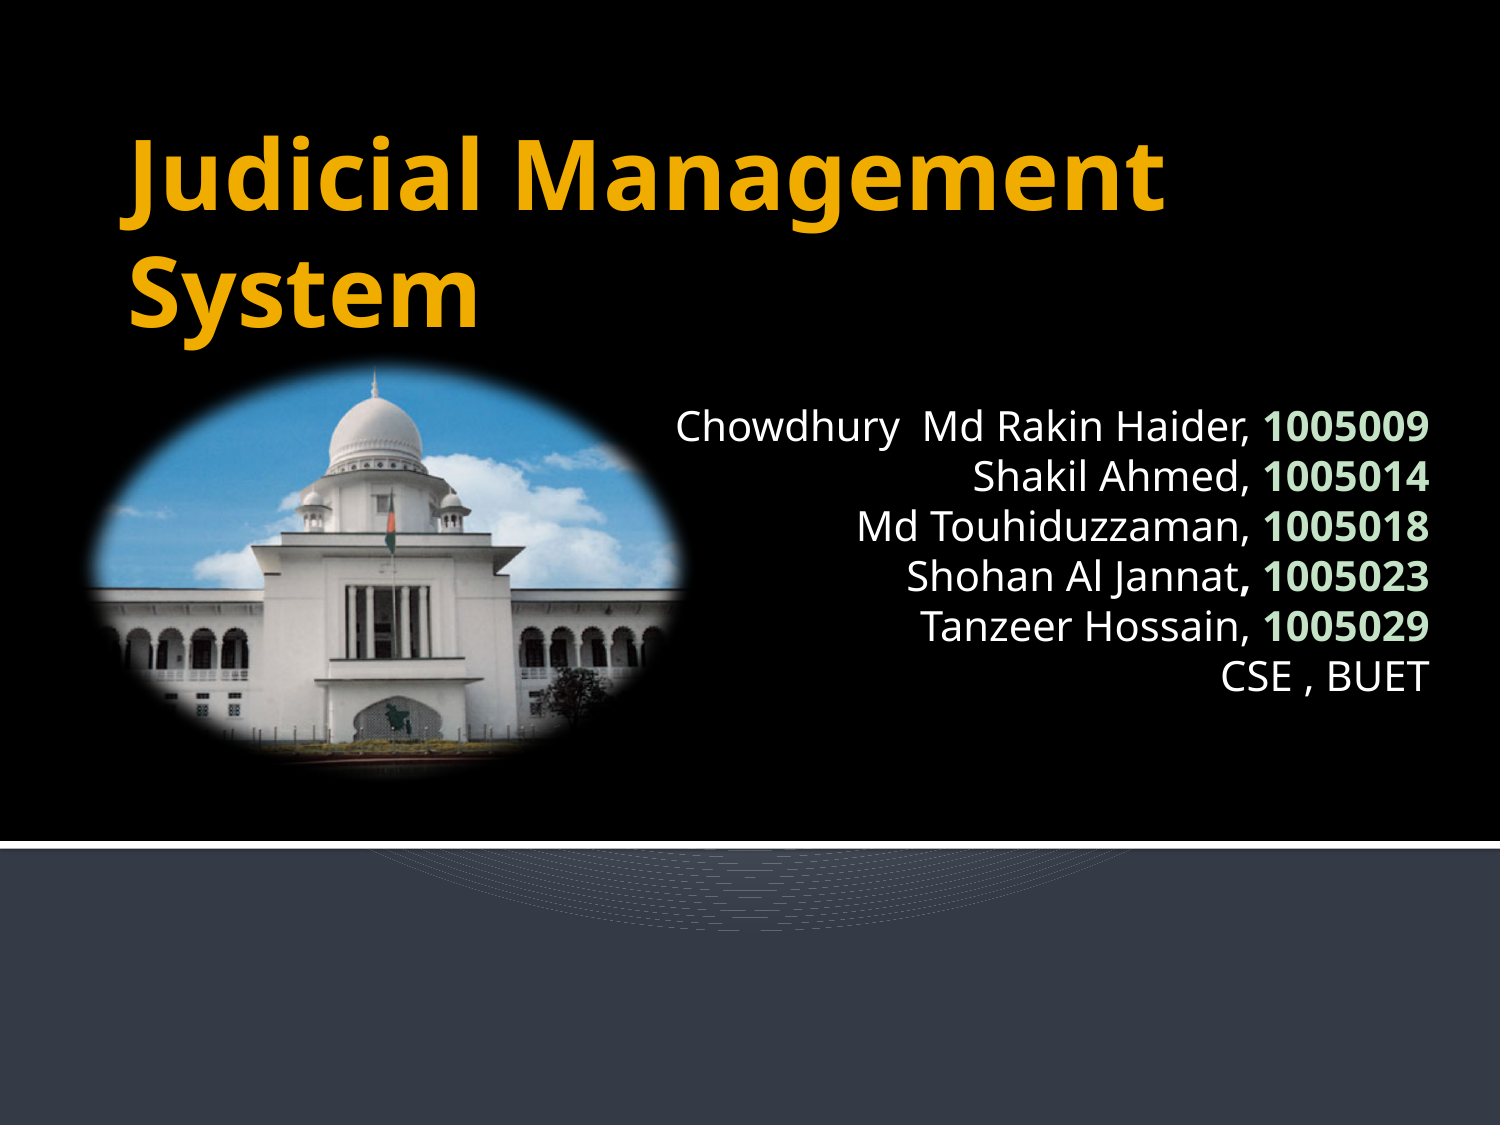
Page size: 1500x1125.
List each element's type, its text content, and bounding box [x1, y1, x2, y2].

picture [74, 349, 697, 785]
title Judicial Management System [112, 112, 1438, 324]
subtitle Chowdhury Md Rakin Haider, 1005009 Shakil Ahmed, 1005014 Md Touhiduzzaman, 1005018 Shohan Al Jannat, 1005023 Tanzeer Hossain, 1005029 CSE , BUET [112, 324, 1438, 750]
